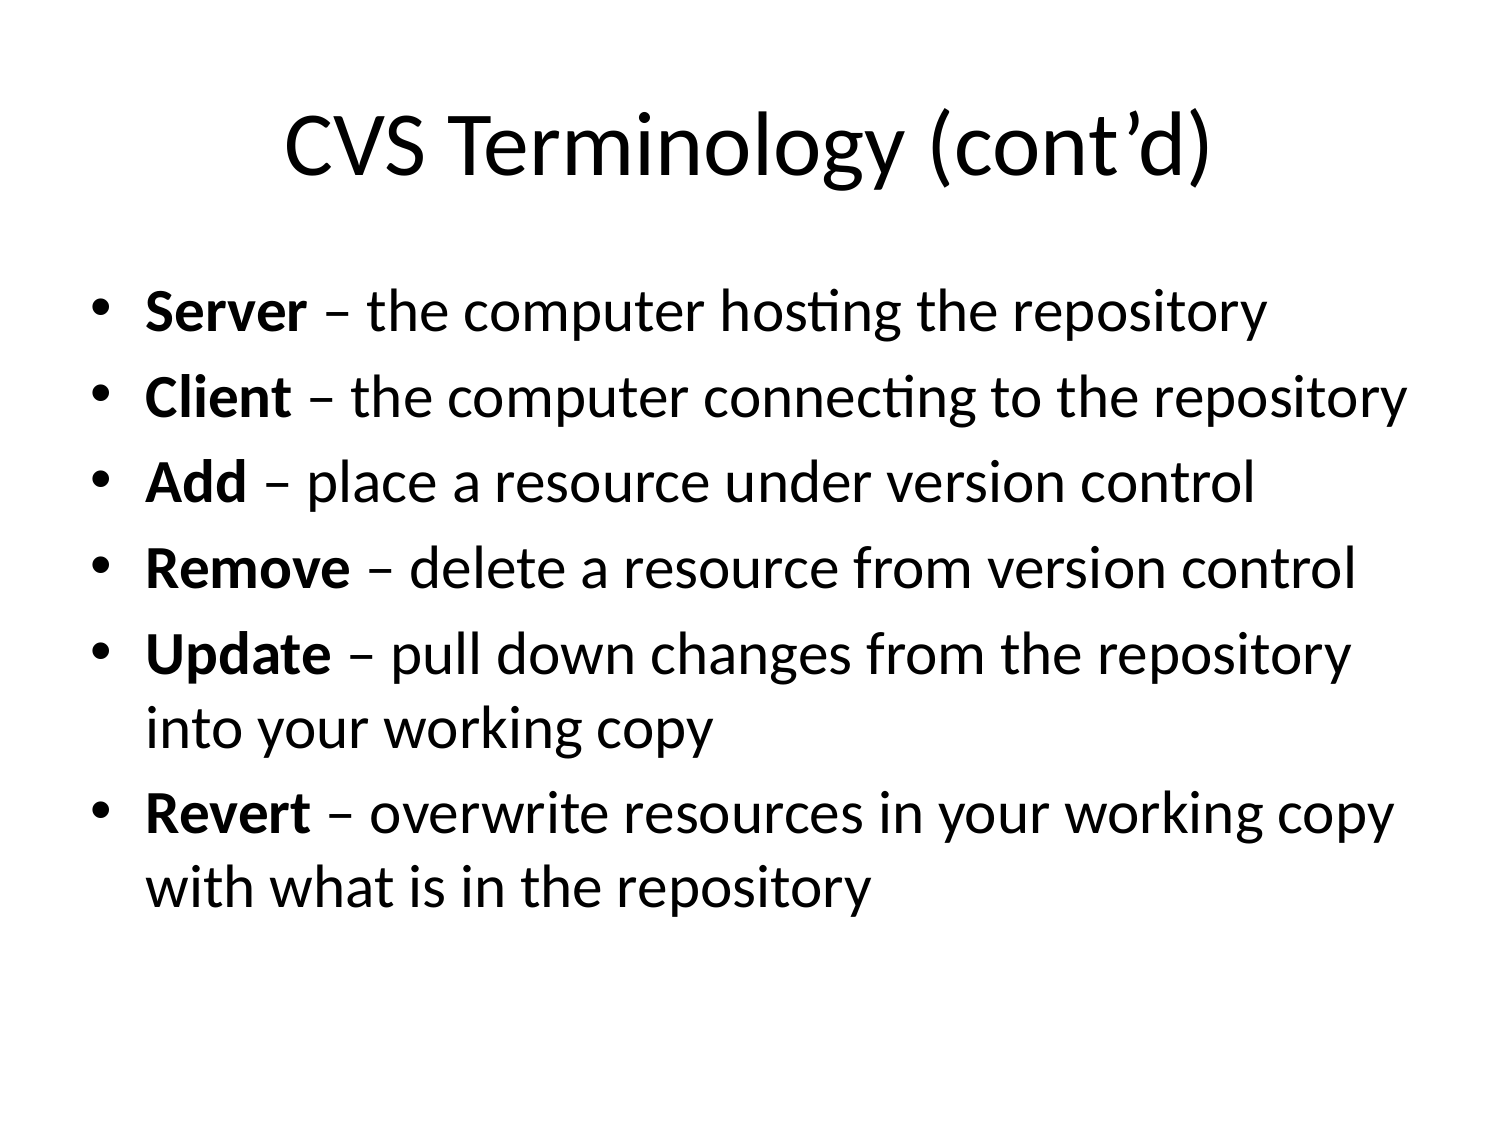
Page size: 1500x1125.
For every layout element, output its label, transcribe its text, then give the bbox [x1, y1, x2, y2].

title CVS Terminology (cont’d) [75, 45, 1425, 233]
list Server – the computer hosting the repository Client – the computer connecting to the repository Add – place a resource under version control Remove – delete a resource from version control Update – pull down changes from the repository into your working copy Revert – overwrite resources in your working copy with what is in the repository [75, 262, 1425, 1005]
